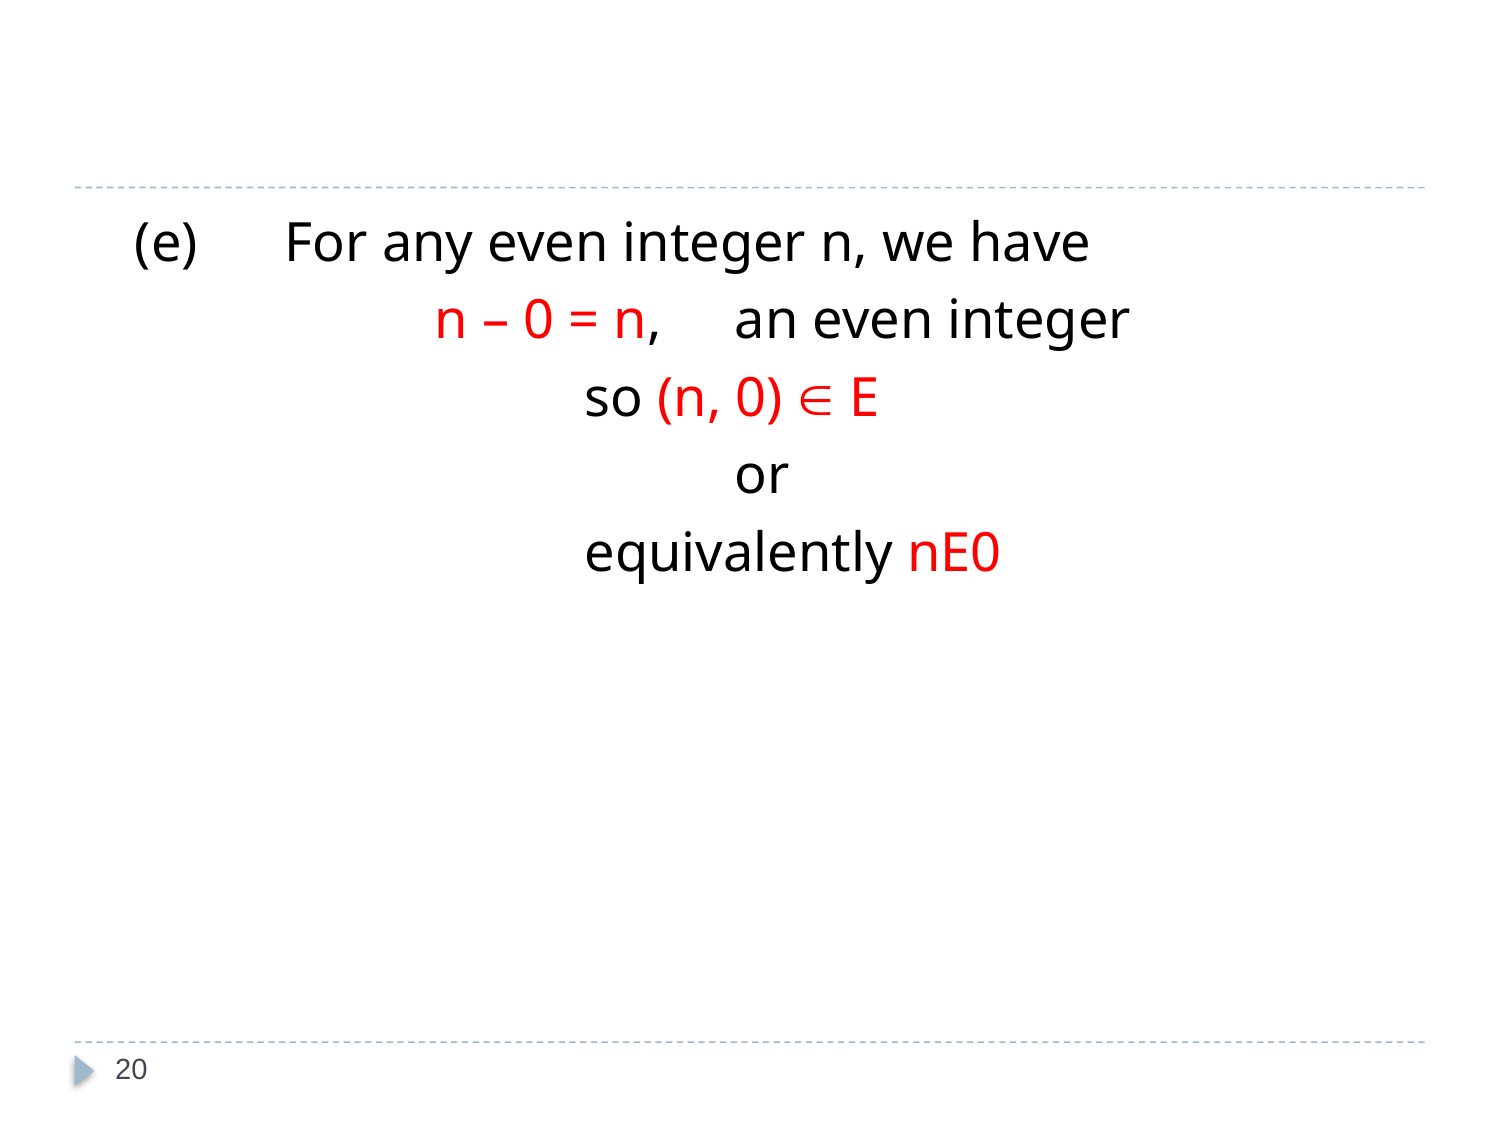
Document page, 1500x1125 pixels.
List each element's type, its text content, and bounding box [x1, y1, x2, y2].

list (e) For any even integer n, we have n – 0 = n, an even integer so (n, 0)  E or equivalently nE0 [75, 200, 1425, 1010]
slide_number 20 [100, 1042, 426, 1103]
